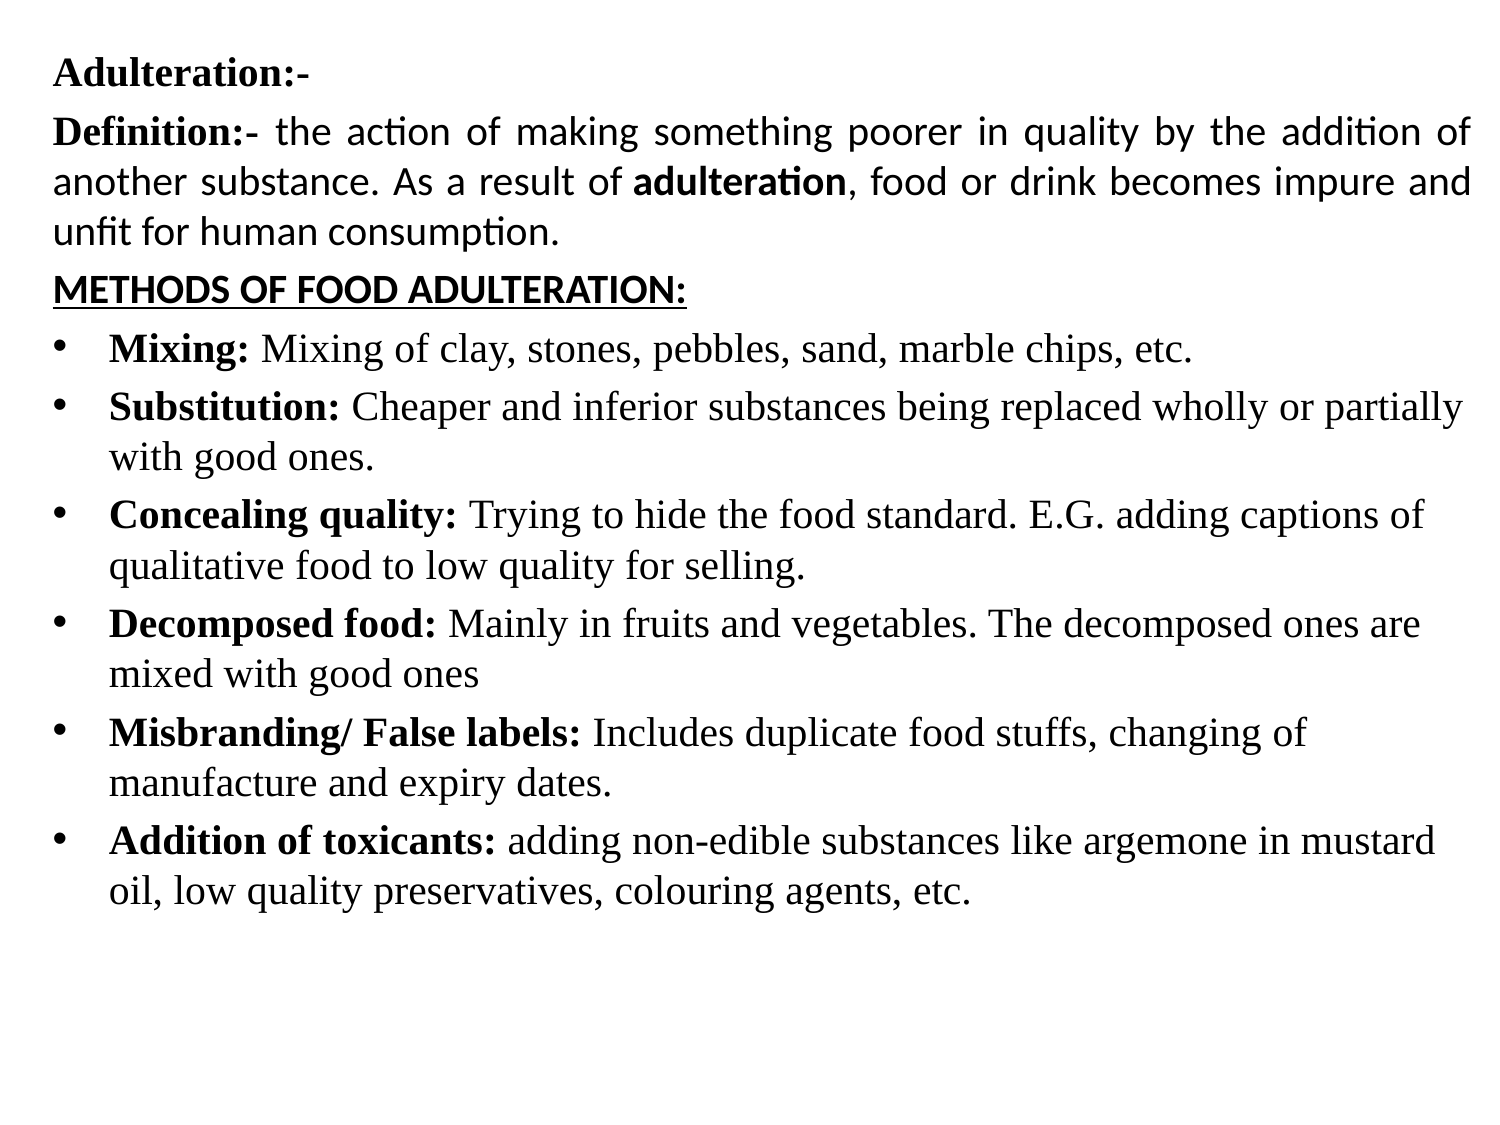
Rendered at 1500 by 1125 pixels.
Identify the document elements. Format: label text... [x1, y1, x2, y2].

list Adulteration:- Definition:- the action of making something poorer in quality by the addition of another substance. As a result of adulteration, food or drink becomes impure and unfit for human consumption. METHODS OF FOOD ADULTERATION: Mixing: Mixing of clay, stones, pebbles, sand, marble chips, etc. Substitution: Cheaper and inferior substances being replaced wholly or partially with good ones. Concealing quality: Trying to hide the food standard. E.G. adding captions of qualitative food to low quality for selling. Decomposed food: Mainly in fruits and vegetables. The decomposed ones are mixed with good ones Misbranding/ False labels: Includes duplicate food stuffs, changing of manufacture and expiry dates. Addition of toxicants: adding non-edible substances like argemone in mustard oil, low quality preservatives, colouring agents, etc. [37, 37, 1488, 1100]
